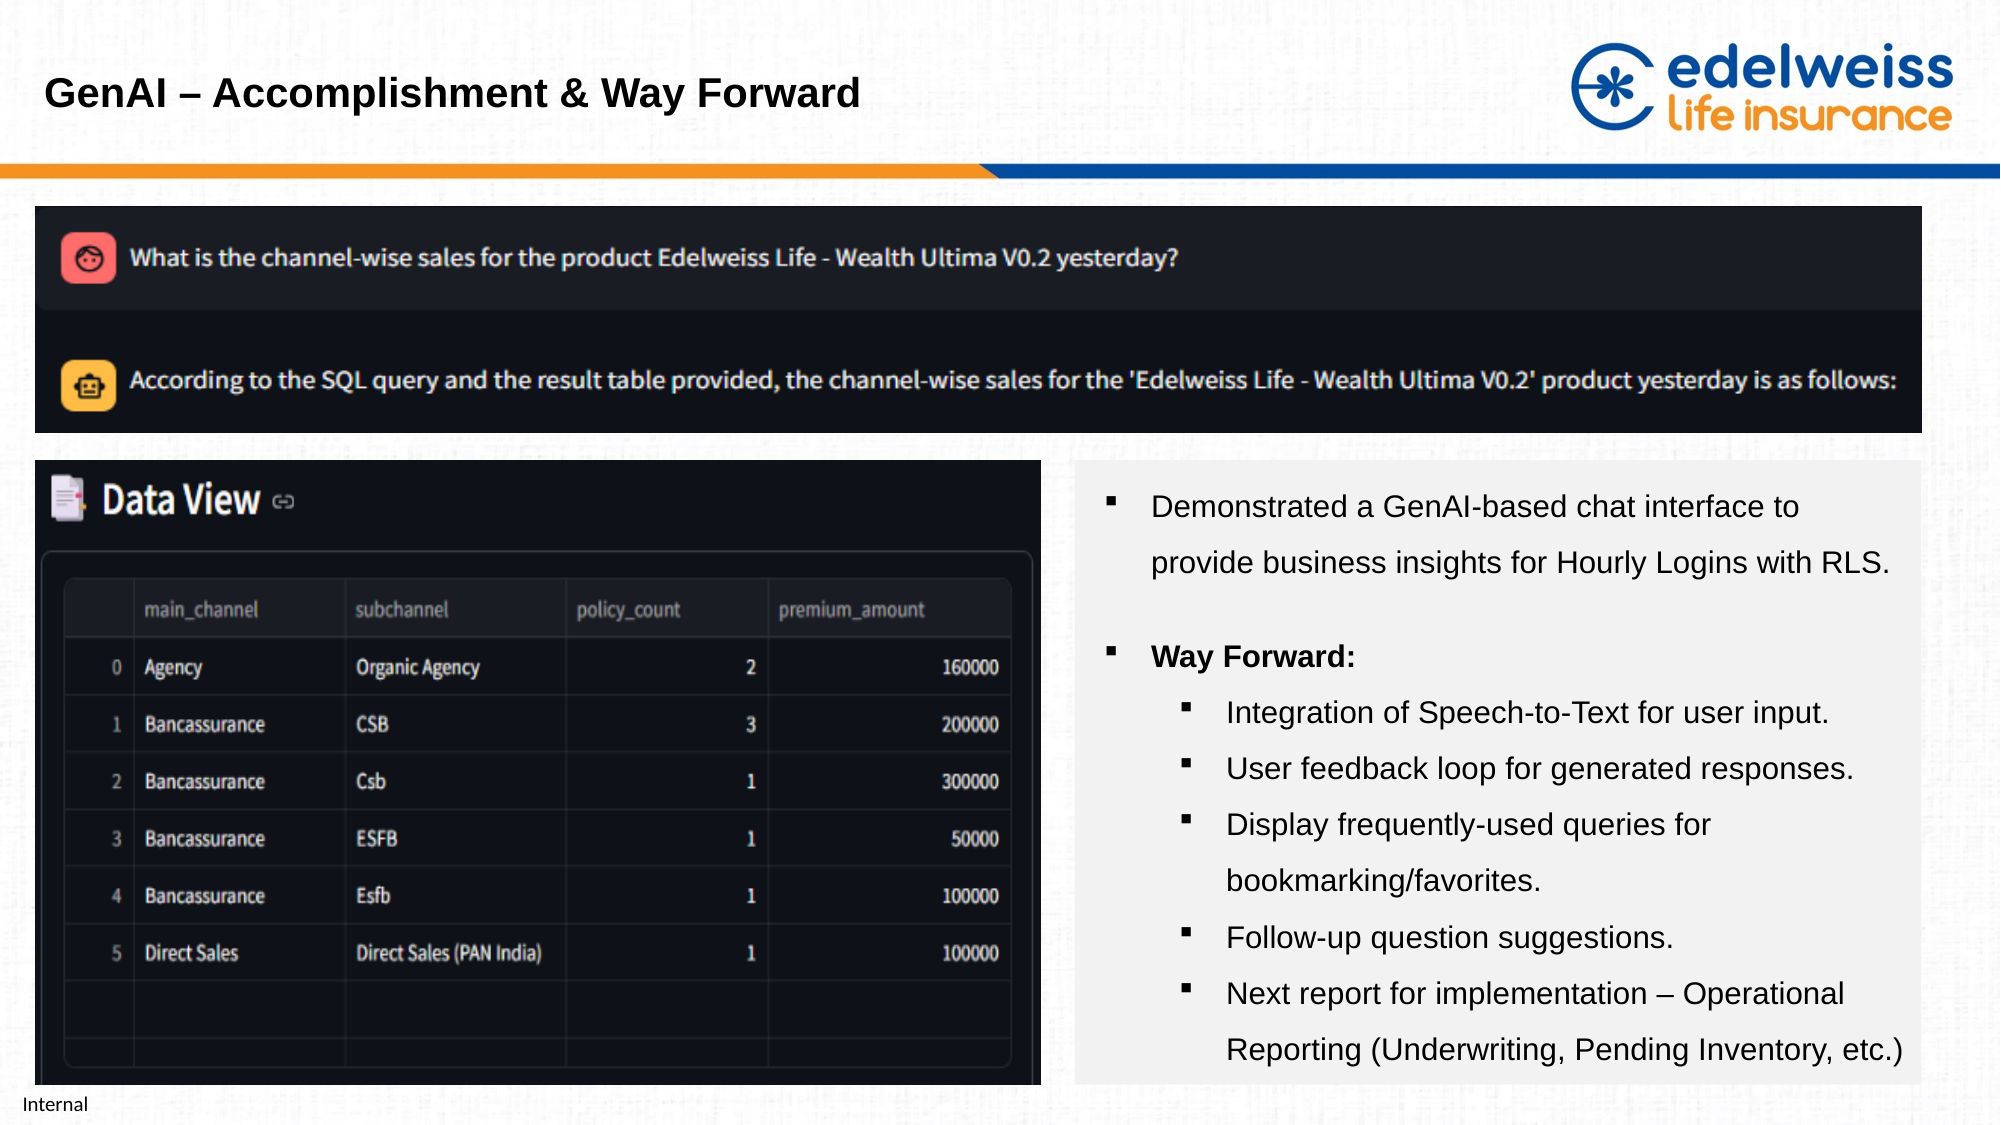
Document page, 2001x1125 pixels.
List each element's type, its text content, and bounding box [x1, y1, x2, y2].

title GenAI – Accomplishment & Way Forward [29, 44, 1521, 144]
text_box Demonstrated a GenAI-based chat interface to provide business insights for Hourly Logins with RLS. Way Forward: Integration of Speech-to-Text for user input. User feedback loop for generated responses. Display frequently-used queries for bookmarking/favorites. Follow-up question suggestions. Next report for implementation – Operational Reporting (Underwriting, Pending Inventory, etc.) [1074, 460, 1922, 1085]
picture [0, 0, 2000, 1125]
